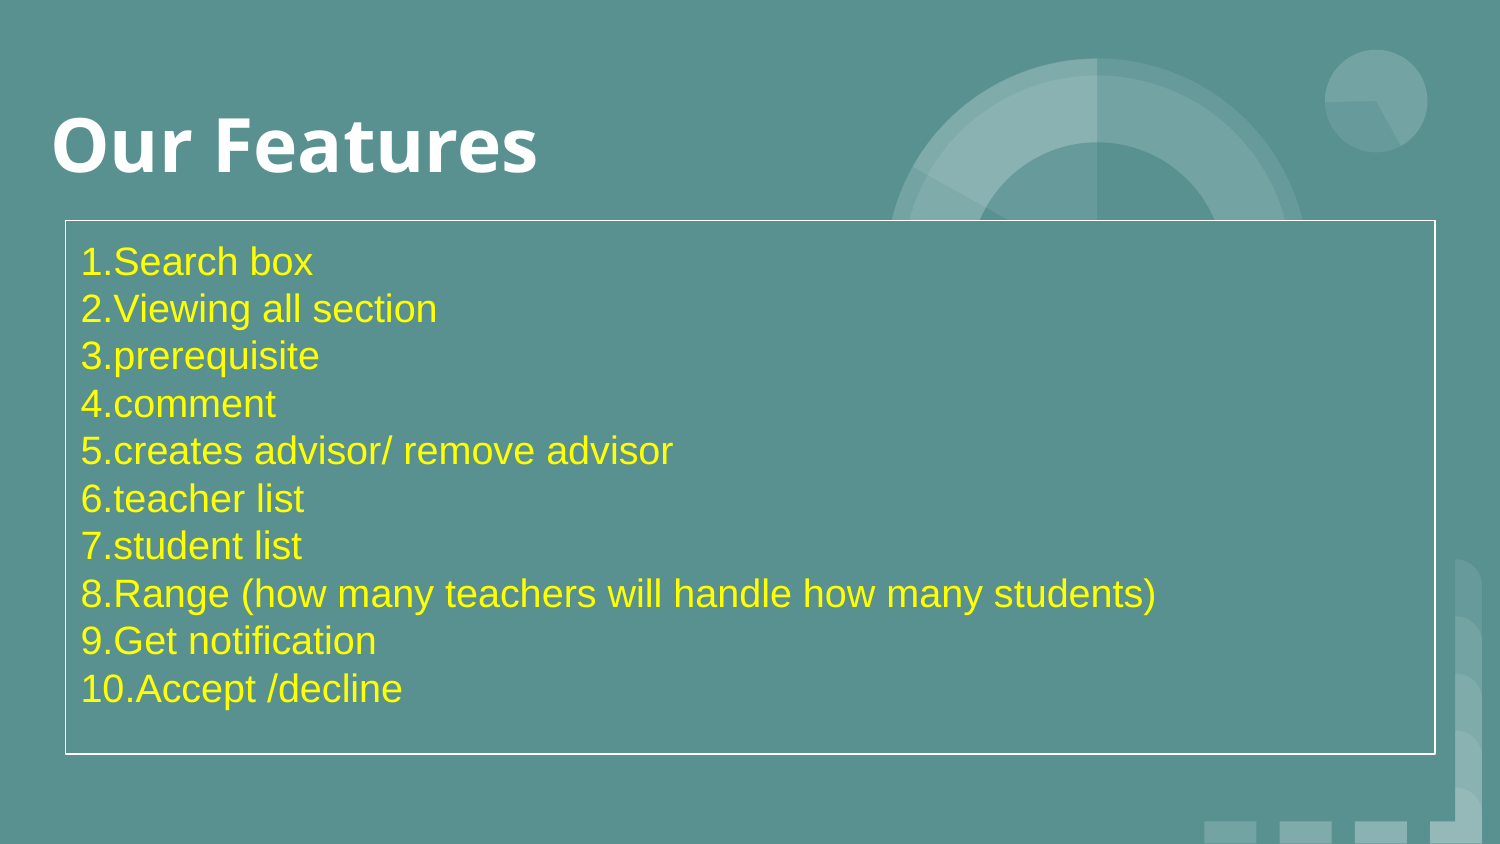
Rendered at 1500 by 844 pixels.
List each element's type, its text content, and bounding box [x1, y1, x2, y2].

title Our Features [35, 12, 734, 220]
text_box 1.Search box 2.Viewing all section 3.prerequisite 4.comment 5.creates advisor/ remove advisor 6.teacher list 7.student list 8.Range (how many teachers will handle how many students) 9.Get notification 10.Accept /decline [65, 220, 1436, 754]
subtitle [35, 220, 1456, 822]
